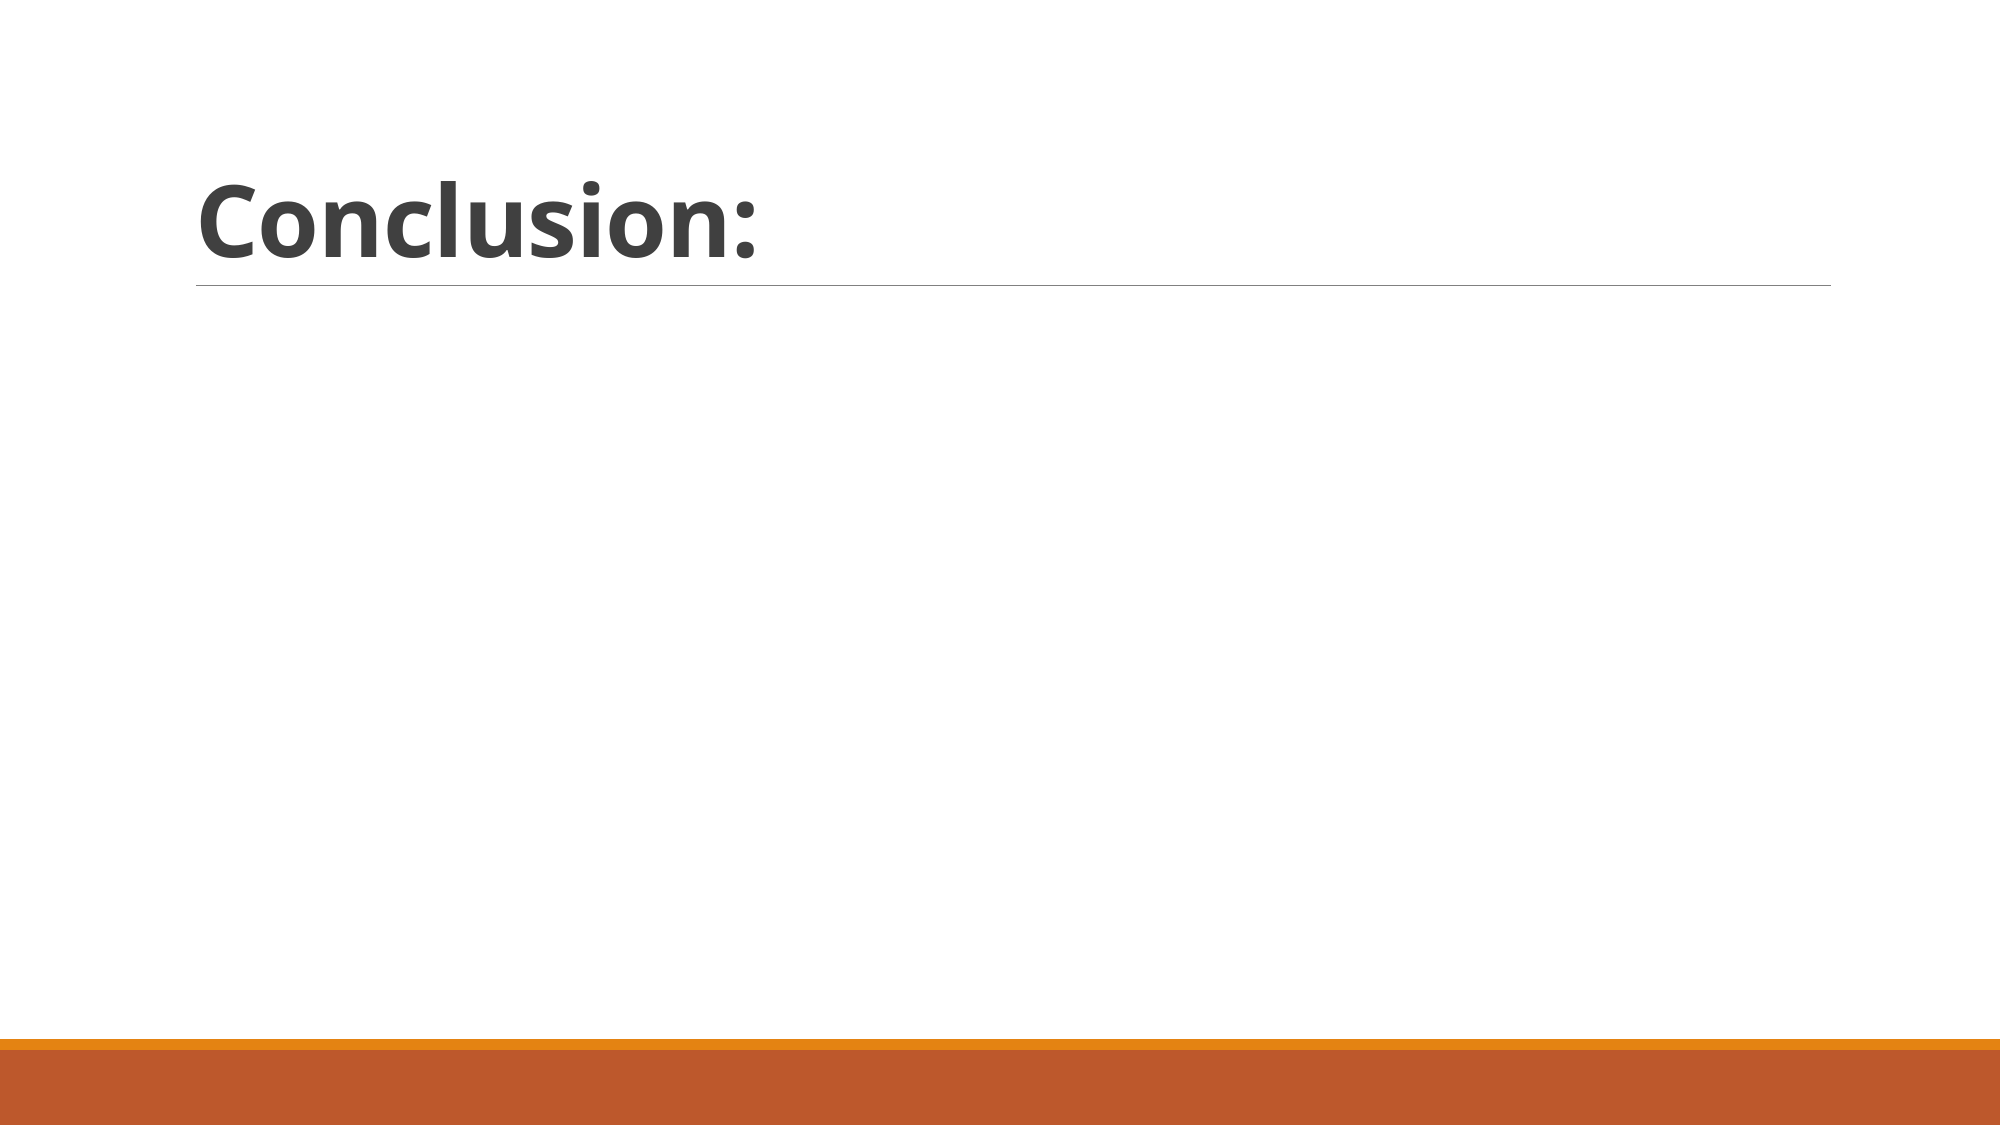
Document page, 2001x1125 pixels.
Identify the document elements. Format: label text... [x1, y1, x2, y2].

title Conclusion: [180, 47, 1830, 285]
